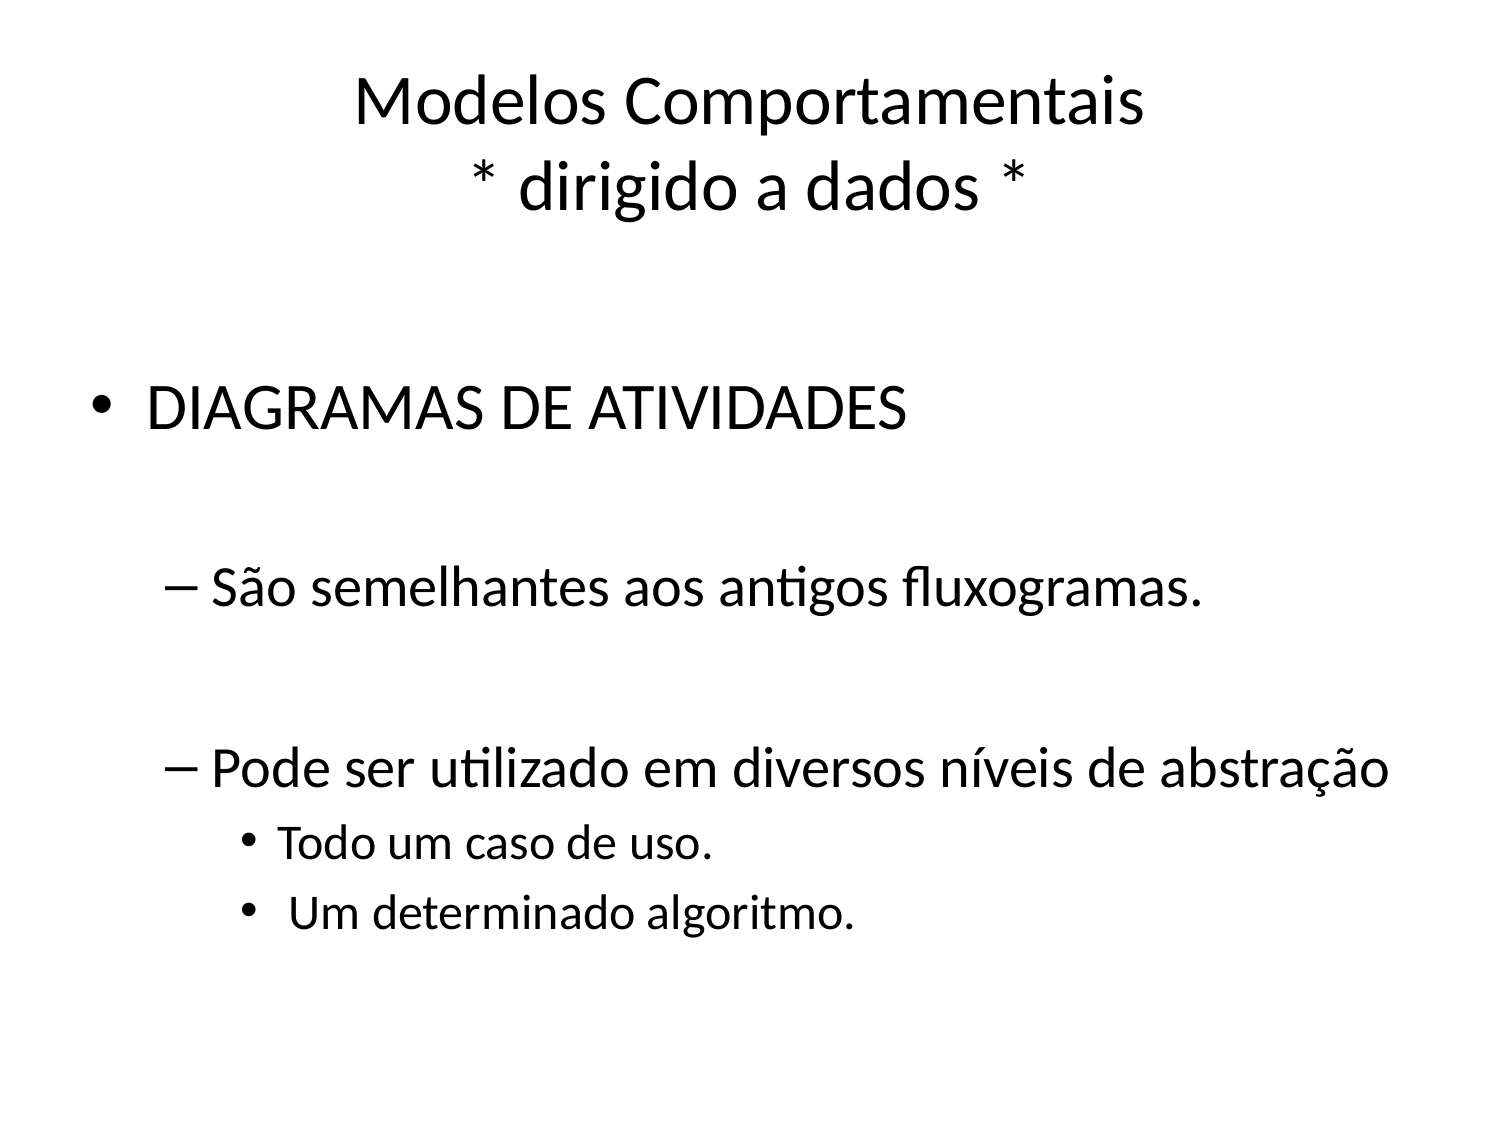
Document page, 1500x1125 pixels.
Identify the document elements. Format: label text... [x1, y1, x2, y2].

list DIAGRAMAS DE ATIVIDADES São semelhantes aos antigos fluxogramas. Pode ser utilizado em diversos níveis de abstração Todo um caso de uso. Um determinado algoritmo. [75, 262, 1425, 1005]
title Modelos Comportamentais * dirigido a dados * [75, 45, 1425, 233]
